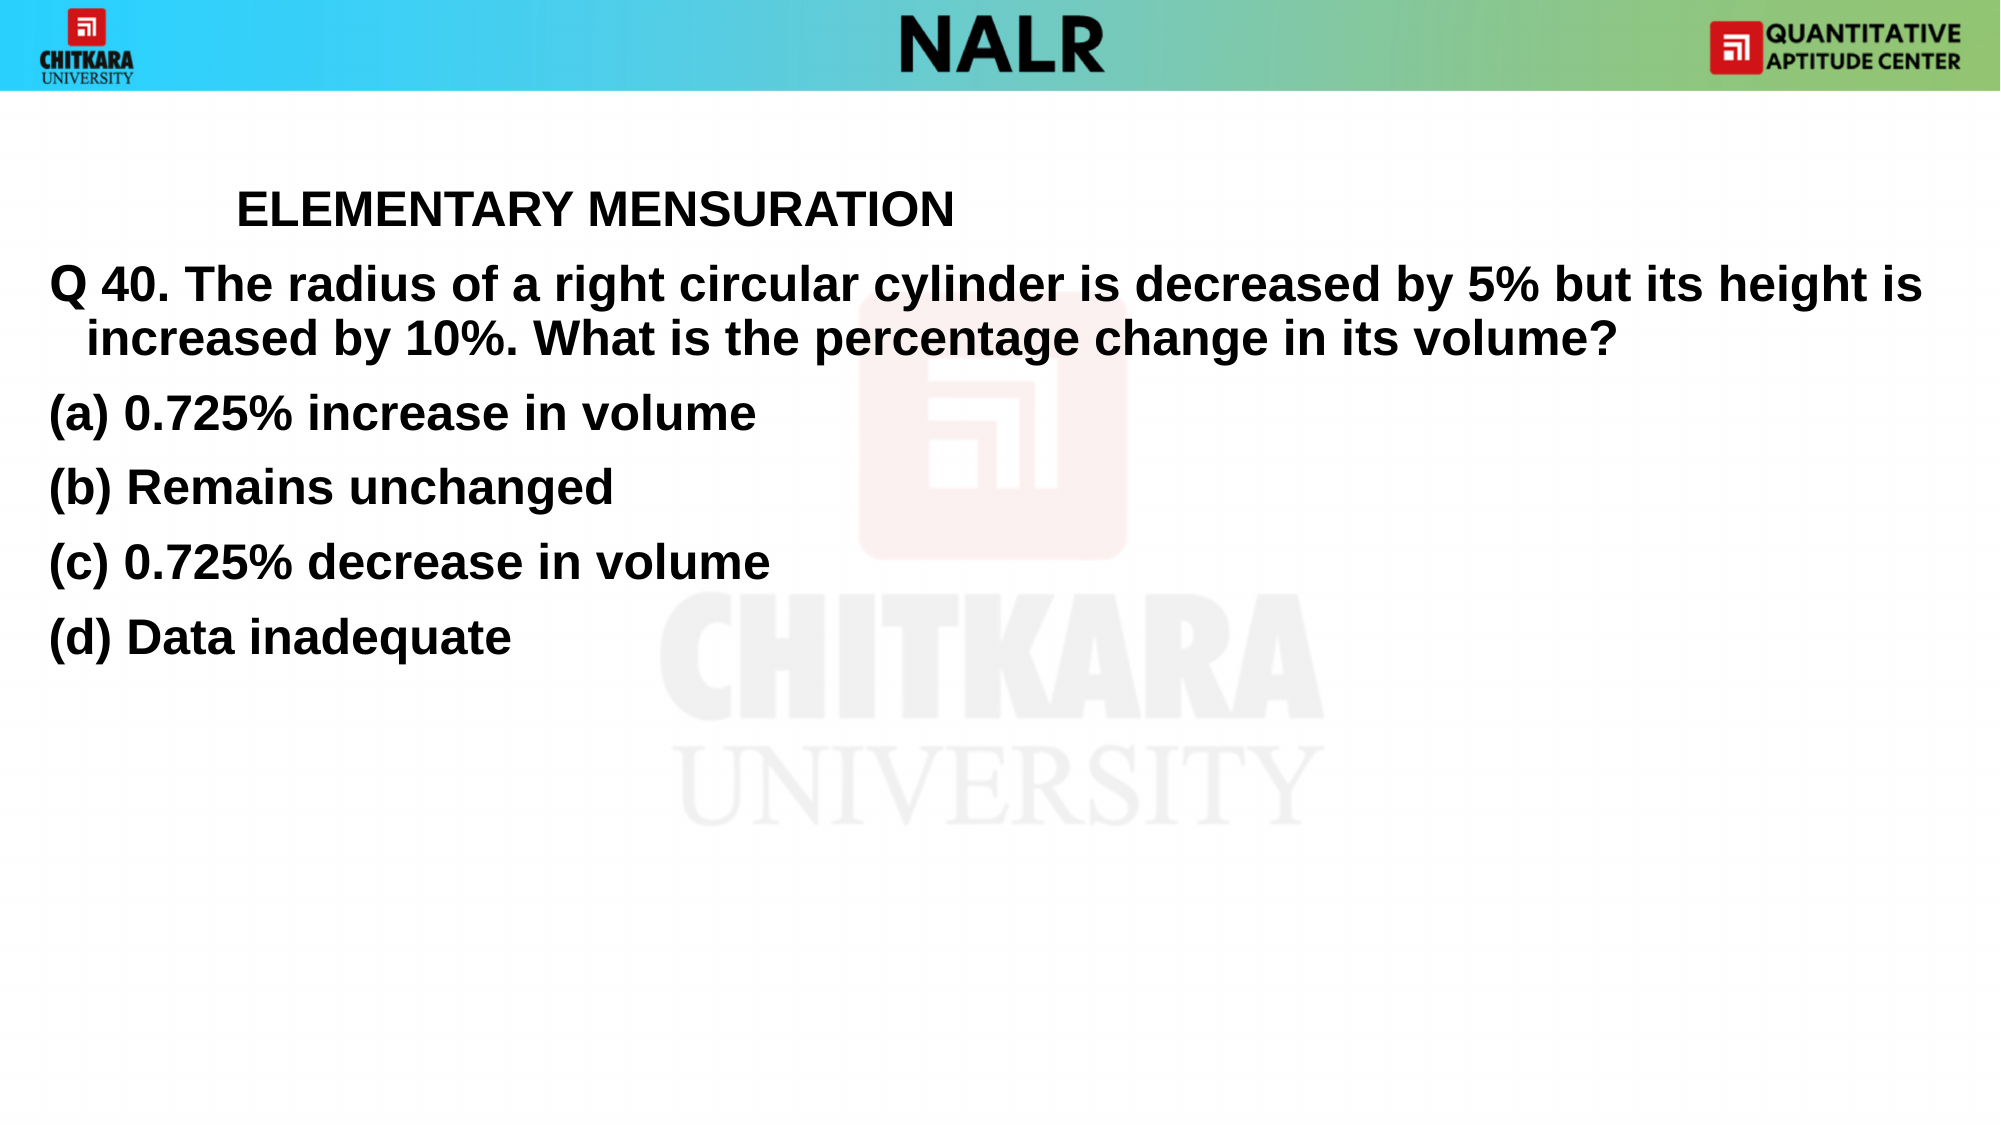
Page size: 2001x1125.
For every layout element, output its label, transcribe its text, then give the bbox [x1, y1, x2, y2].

list ELEMENTARY MENSURATION Q 40. The radius of a right circular cylinder is decreased by 5% but its height is increased by 10%. What is the percentage change in its volume? (a) 0.725% increase in volume (b) Remains unchanged (c) 0.725% decrease in volume (d) Data inadequate [33, 175, 1959, 1053]
picture [0, 0, 2001, 1125]
title [41, 31, 1959, 142]
